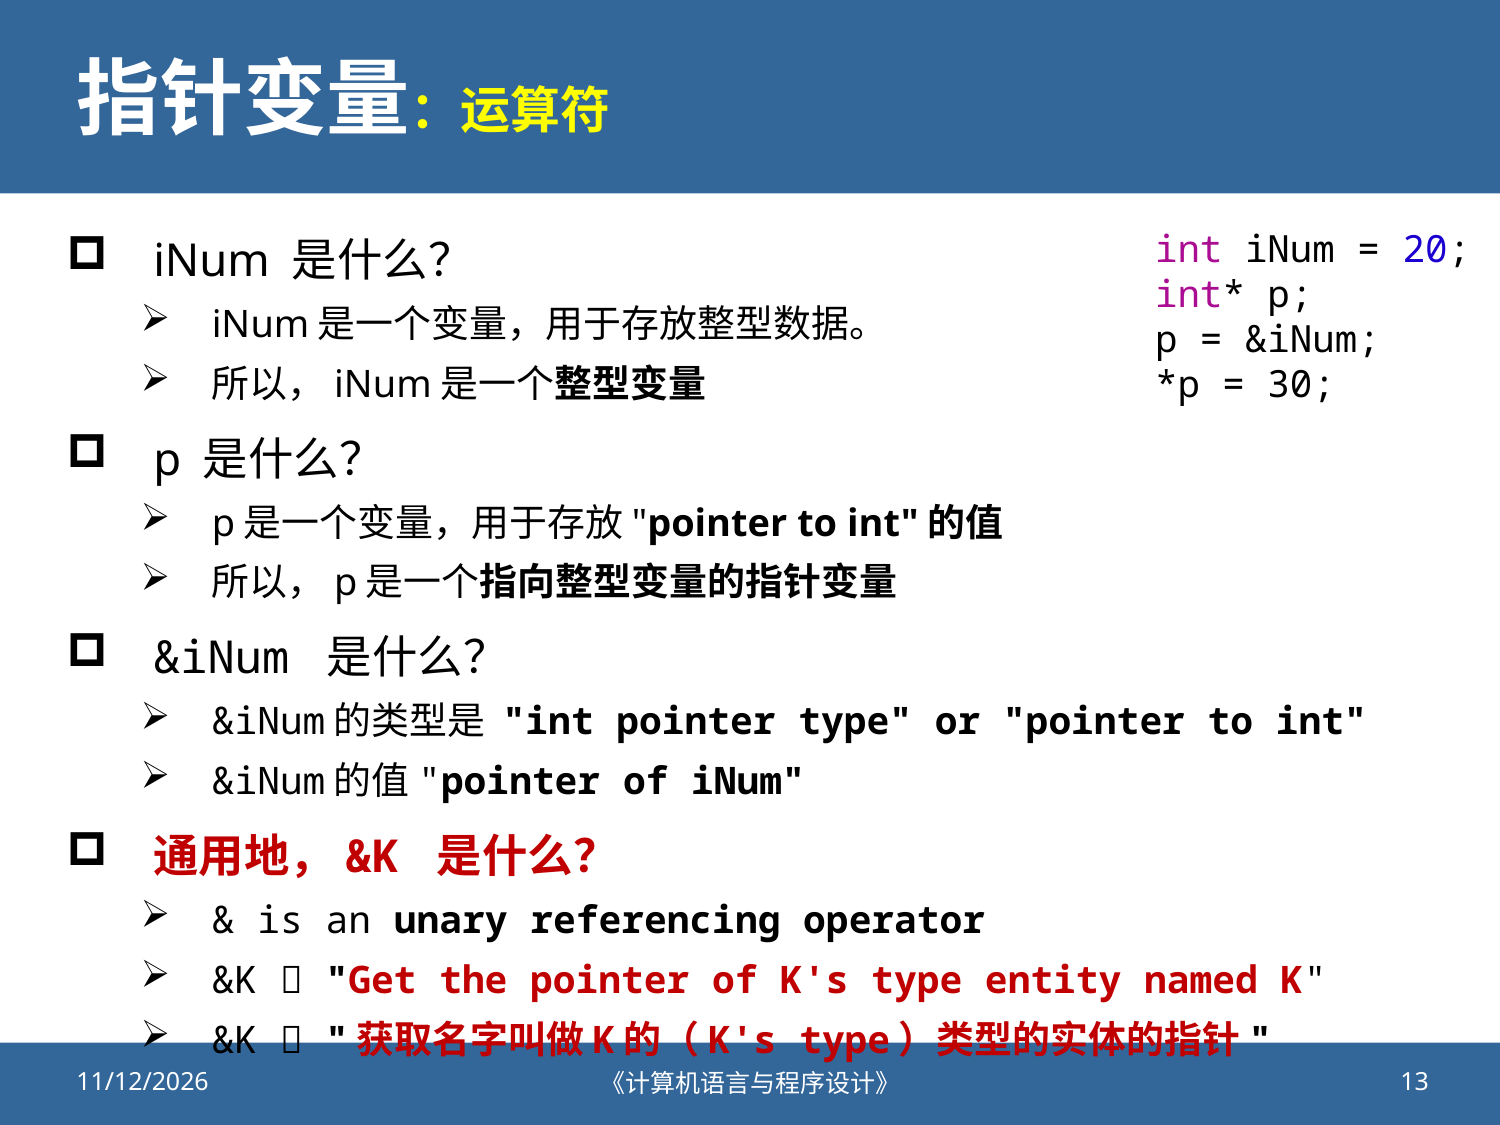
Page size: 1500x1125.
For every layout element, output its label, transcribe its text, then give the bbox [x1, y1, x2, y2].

text_box int iNum = 20; int* p; p = &iNum; *p = 30; [1140, 218, 1500, 413]
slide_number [61, 1075, 422, 1113]
title 指针变量：运算符 [61, 27, 1441, 177]
slide_number 13 [1084, 1075, 1444, 1113]
list iNum 是什么？ iNum是一个变量，用于存放整型数据。 所以，iNum是一个整型变量 p 是什么？ p是一个变量，用于存放"pointer to int"的值 所以，p是一个指向整型变量的指针变量 &iNum 是什么？ &iNum的类型是 "int pointer type" or "pointer to int" &iNum的值"pointer of iNum" 通用地，&K 是什么？ & is an unary referencing operator &K  "Get the pointer of K's type entity named K" &K  "获取名字叫做K的（K's type）类型的实体的指针" [51, 218, 1500, 1075]
footer 《计算机语言与程序设计》 [480, 1075, 1021, 1113]
